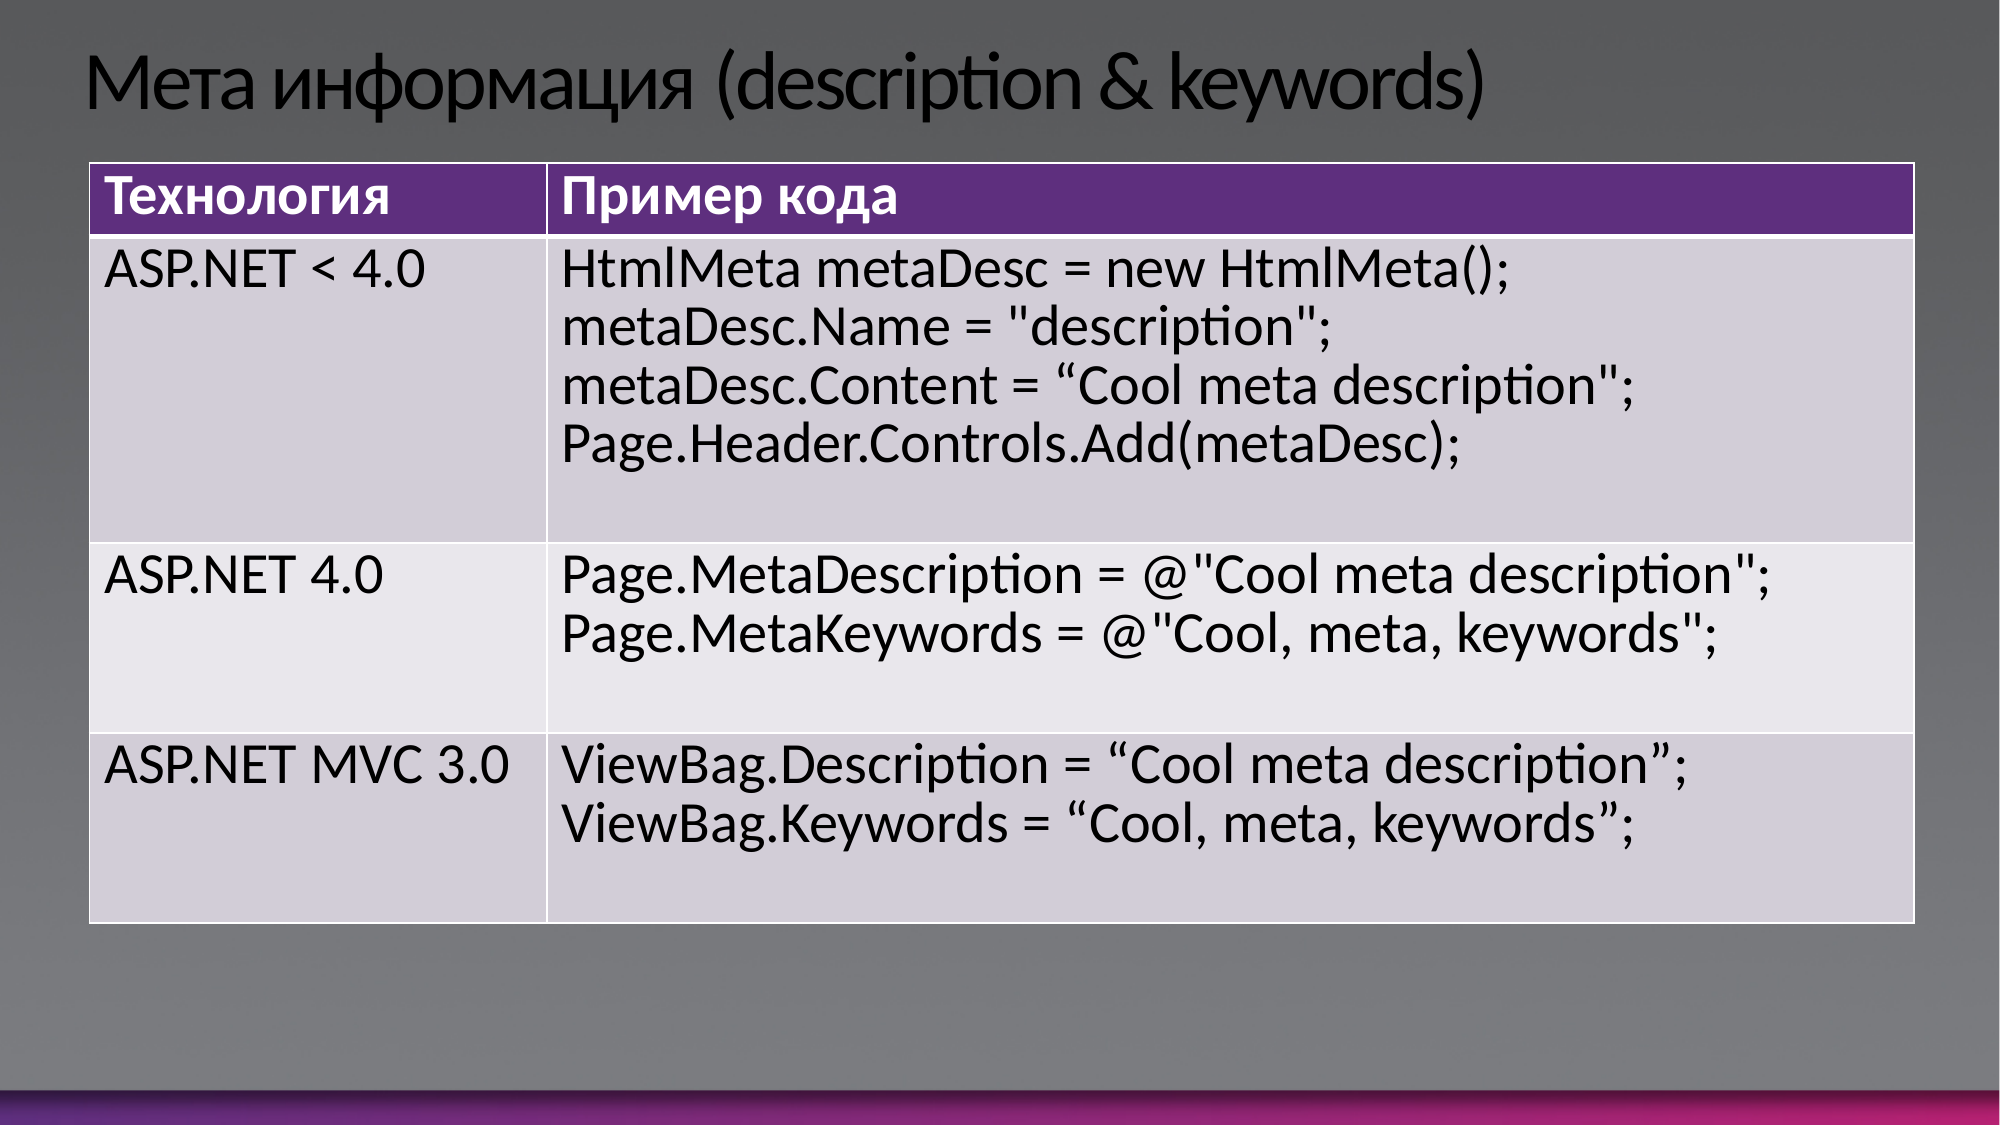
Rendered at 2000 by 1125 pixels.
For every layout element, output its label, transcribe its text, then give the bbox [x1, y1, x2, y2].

table_cell ASP.NET < 4.0 [90, 239, 546, 542]
table_cell ASP.NET MVC 3.0 [90, 734, 546, 922]
picture [0, 0, 2000, 1125]
table_cell ViewBag.Description = “Cool meta description”; ViewBag.Keywords = “Cool, meta, keywords”; [548, 734, 1913, 922]
table_header Пример кода [548, 164, 1913, 234]
table_cell ASP.NET 4.0 [90, 544, 546, 732]
table_cell Page.MetaDescription = @"Cool meta description"; Page.MetaKeywords = @"Cool, meta, keywords"; [548, 544, 1913, 732]
table_cell HtmlMeta metaDesc = new HtmlMeta(); metaDesc.Name = "description"; metaDesc.Content = “Cool meta description"; Page.Header.Controls.Add(metaDesc); [548, 239, 1913, 542]
table_header Технология [90, 164, 546, 234]
title Мета информация (description & keywords) [83, 37, 1917, 129]
